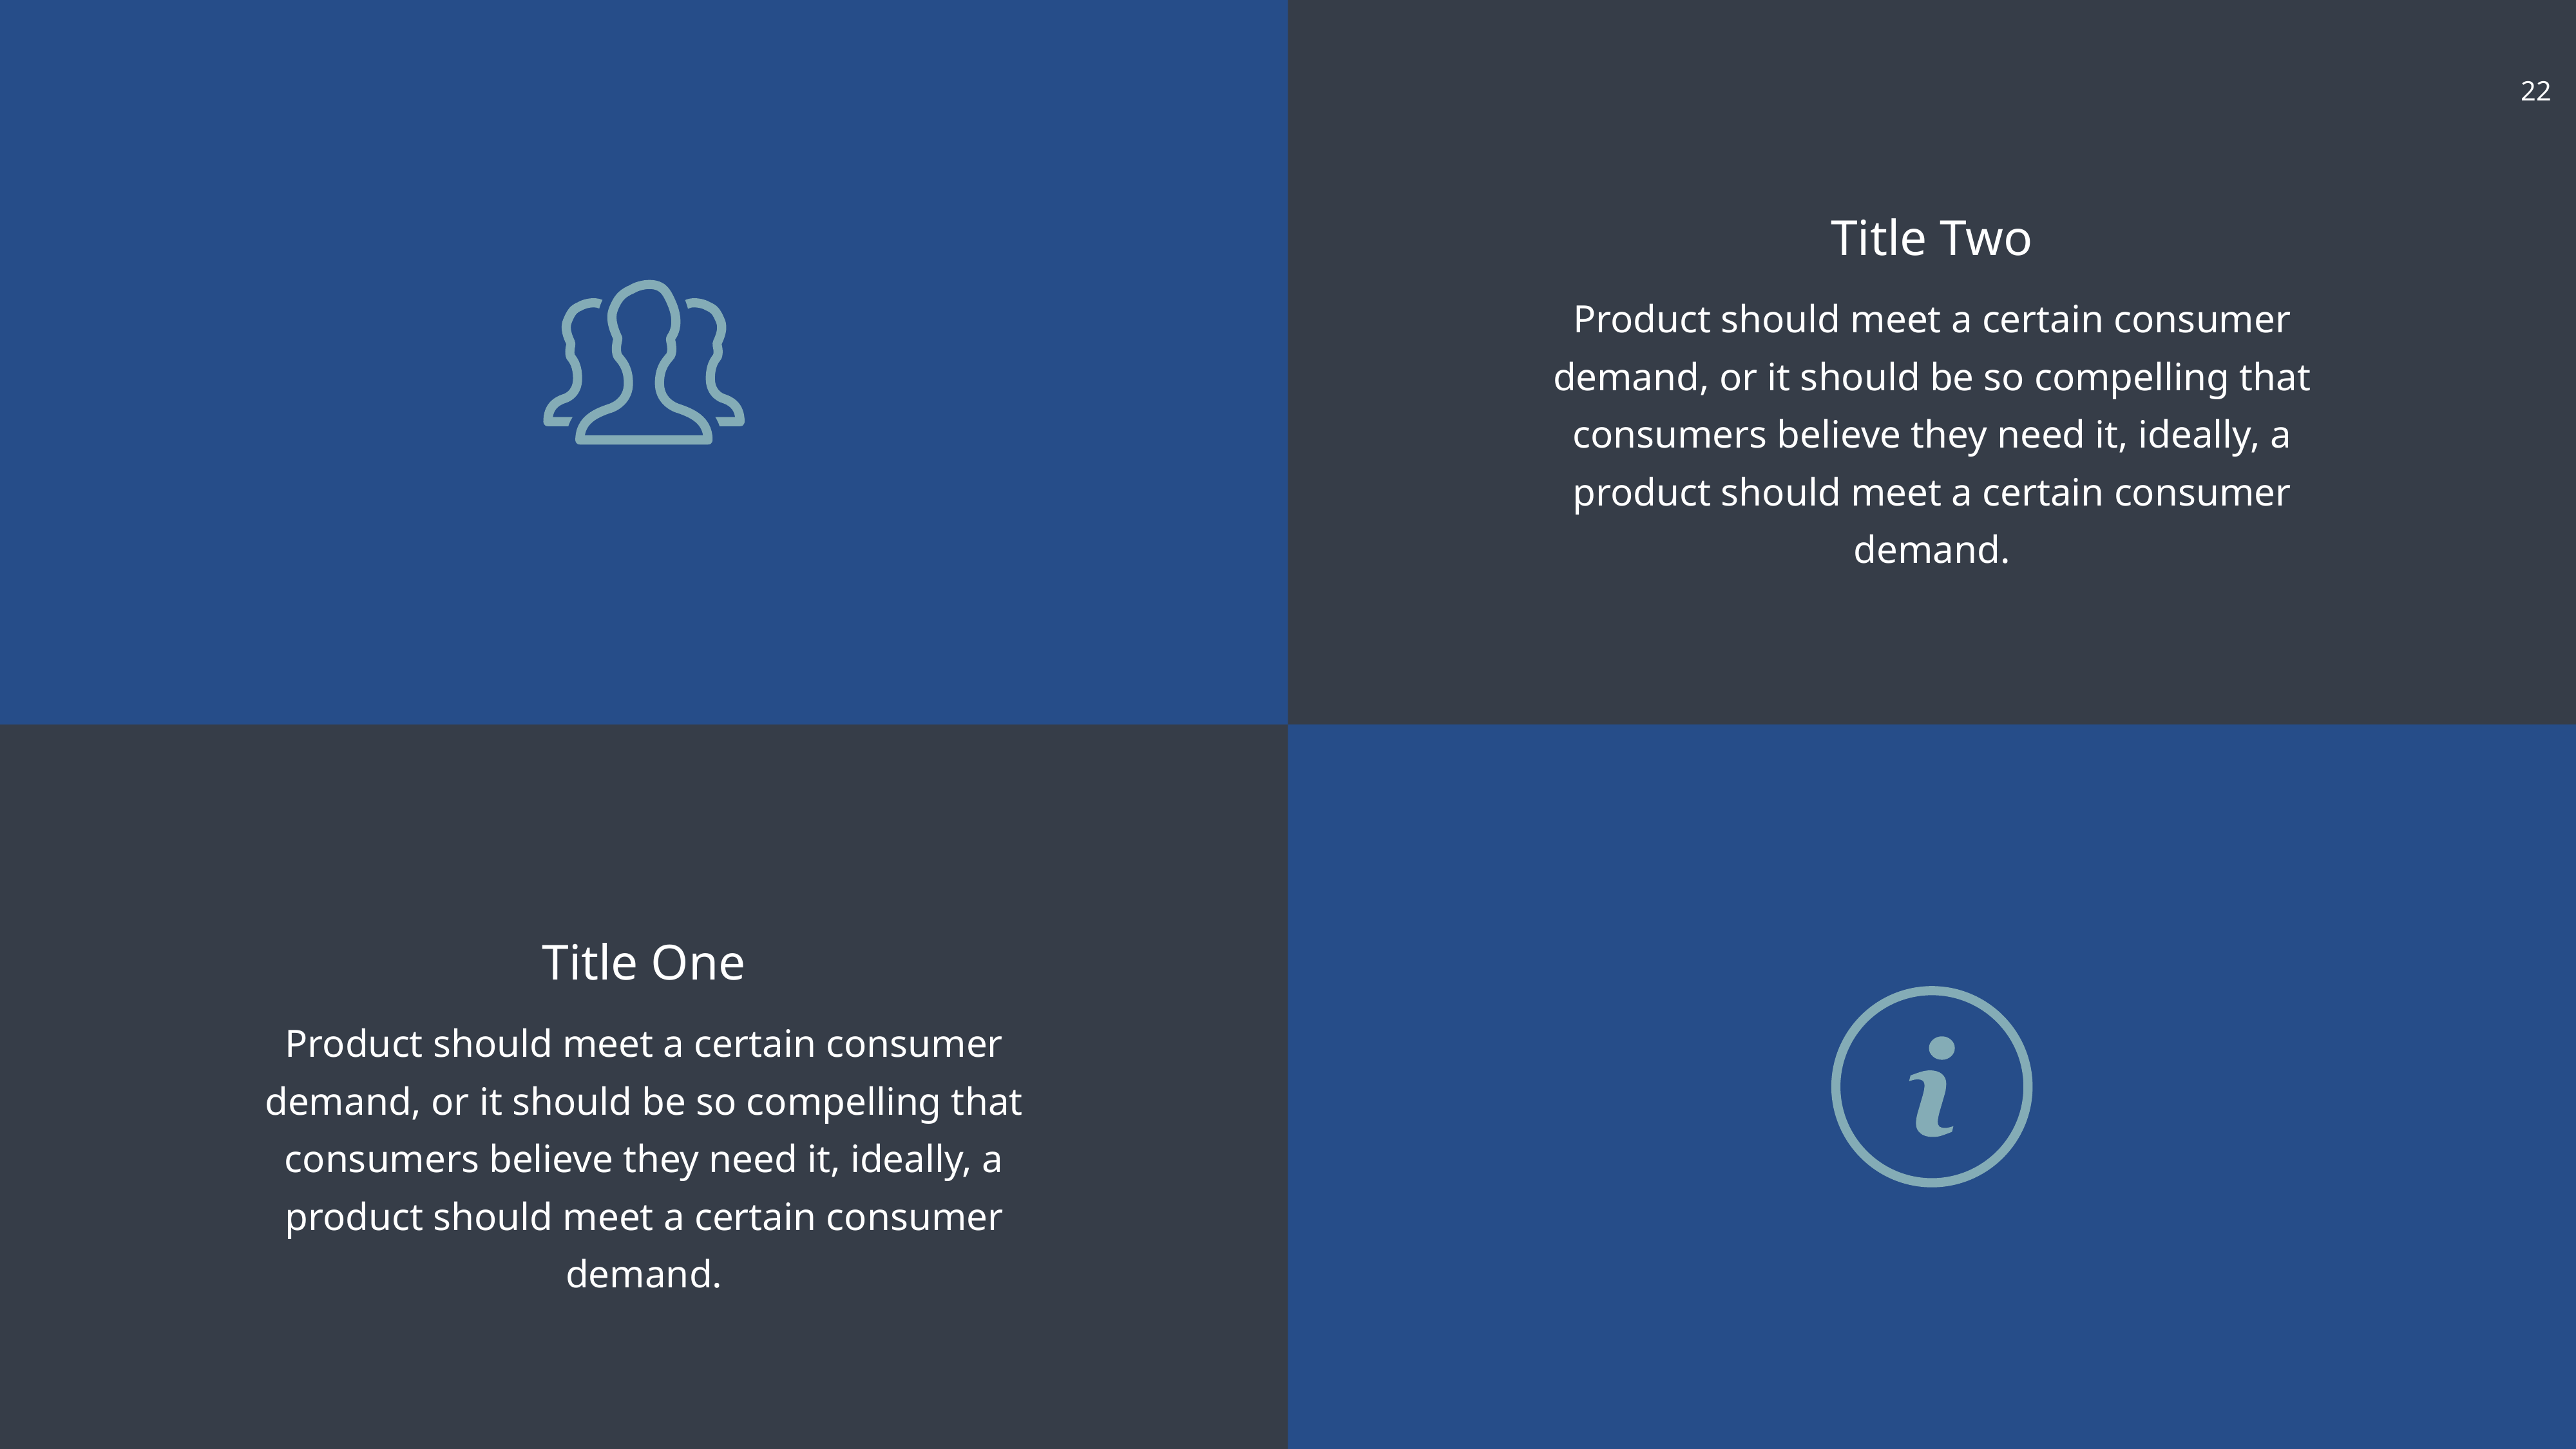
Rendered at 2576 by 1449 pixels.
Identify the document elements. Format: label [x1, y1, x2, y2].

text_box [1488, 202, 2376, 522]
text_box [1831, 986, 2033, 1188]
text_box [0, 0, 1288, 725]
text_box [543, 298, 603, 426]
text_box [575, 279, 713, 445]
text_box [685, 298, 745, 426]
text_box [1287, 724, 2576, 1449]
text_box [200, 927, 1088, 1247]
